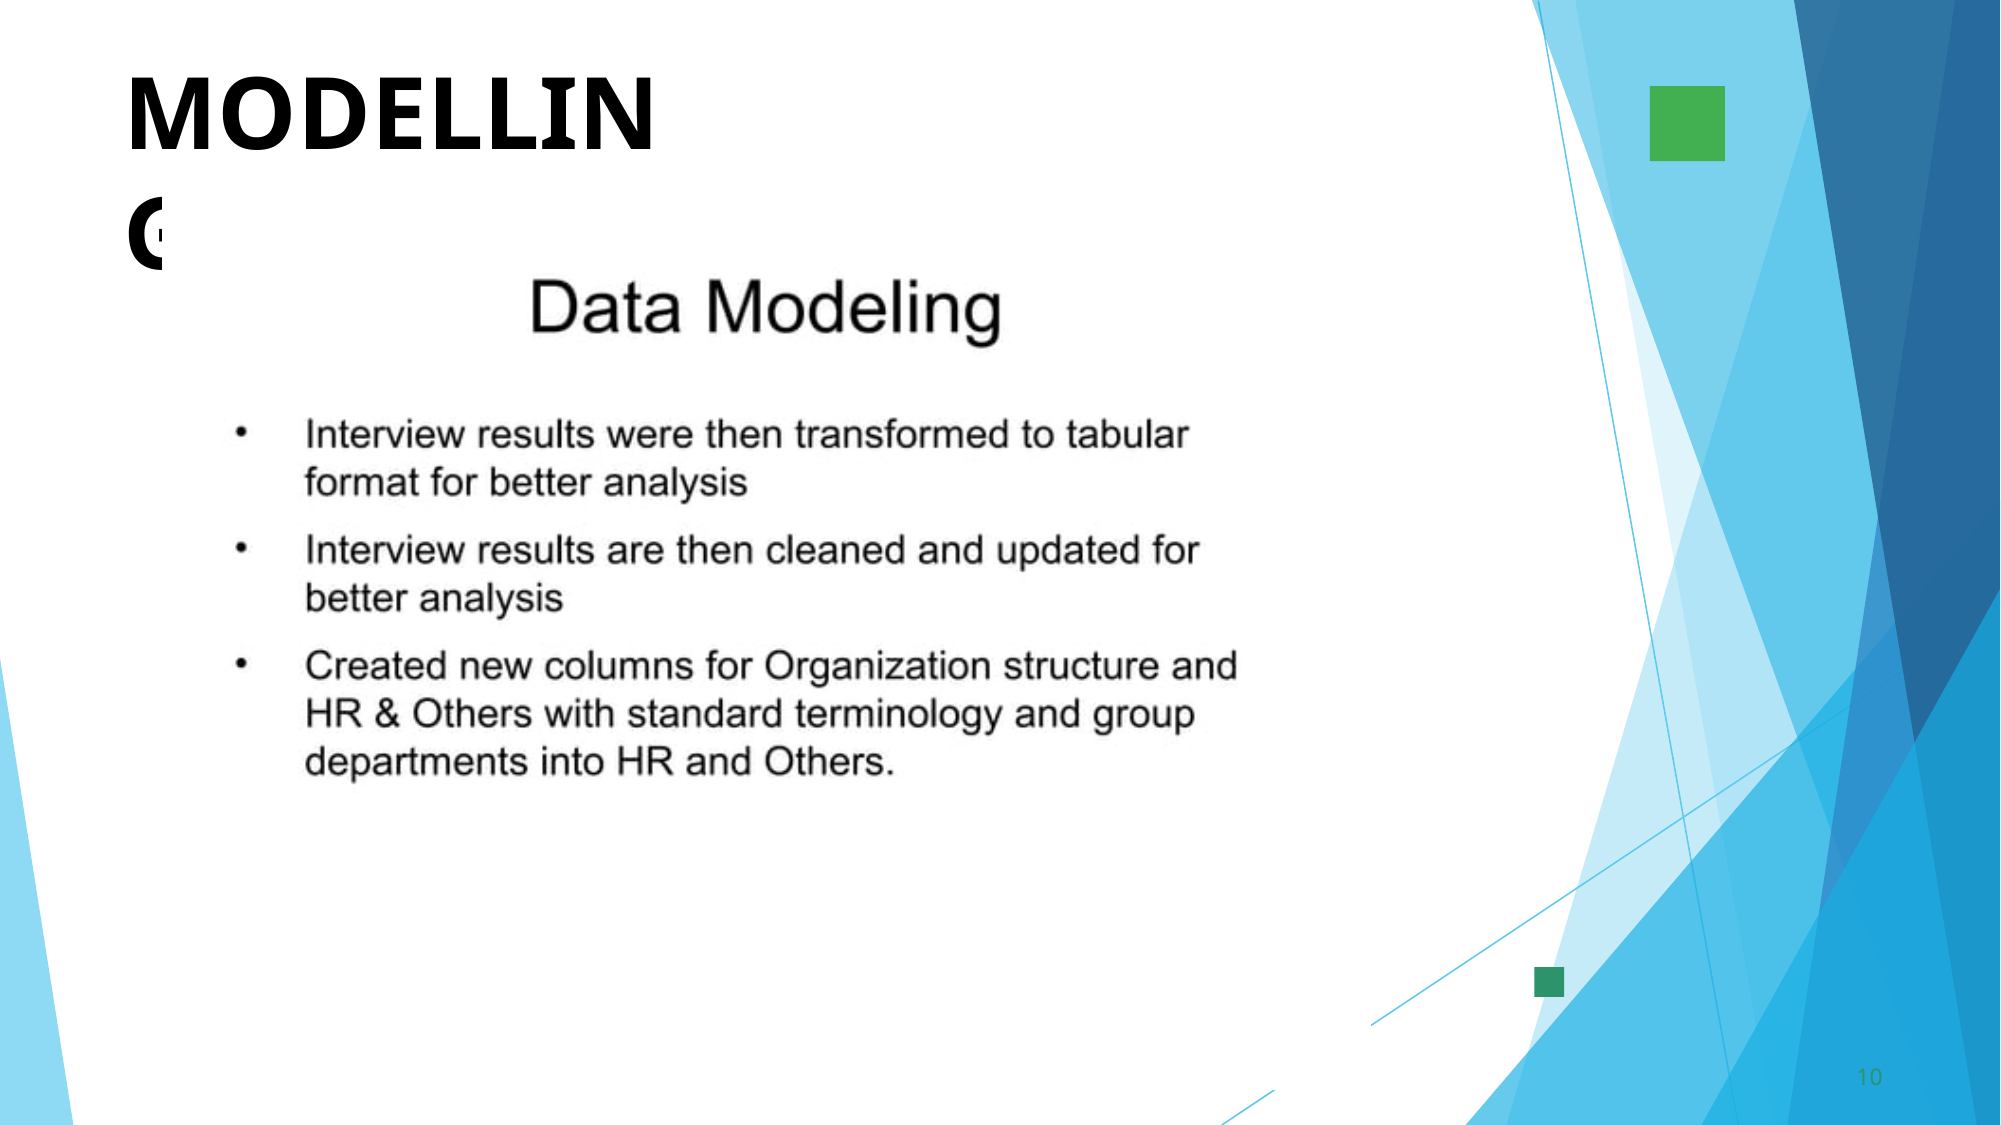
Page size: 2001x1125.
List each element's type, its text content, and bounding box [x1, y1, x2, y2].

text_box [1649, 86, 1725, 162]
text_box MODELLING [121, 47, 664, 290]
text_box 10 [1849, 1061, 1888, 1095]
picture [161, 193, 1371, 1091]
text_box [1534, 967, 1565, 997]
